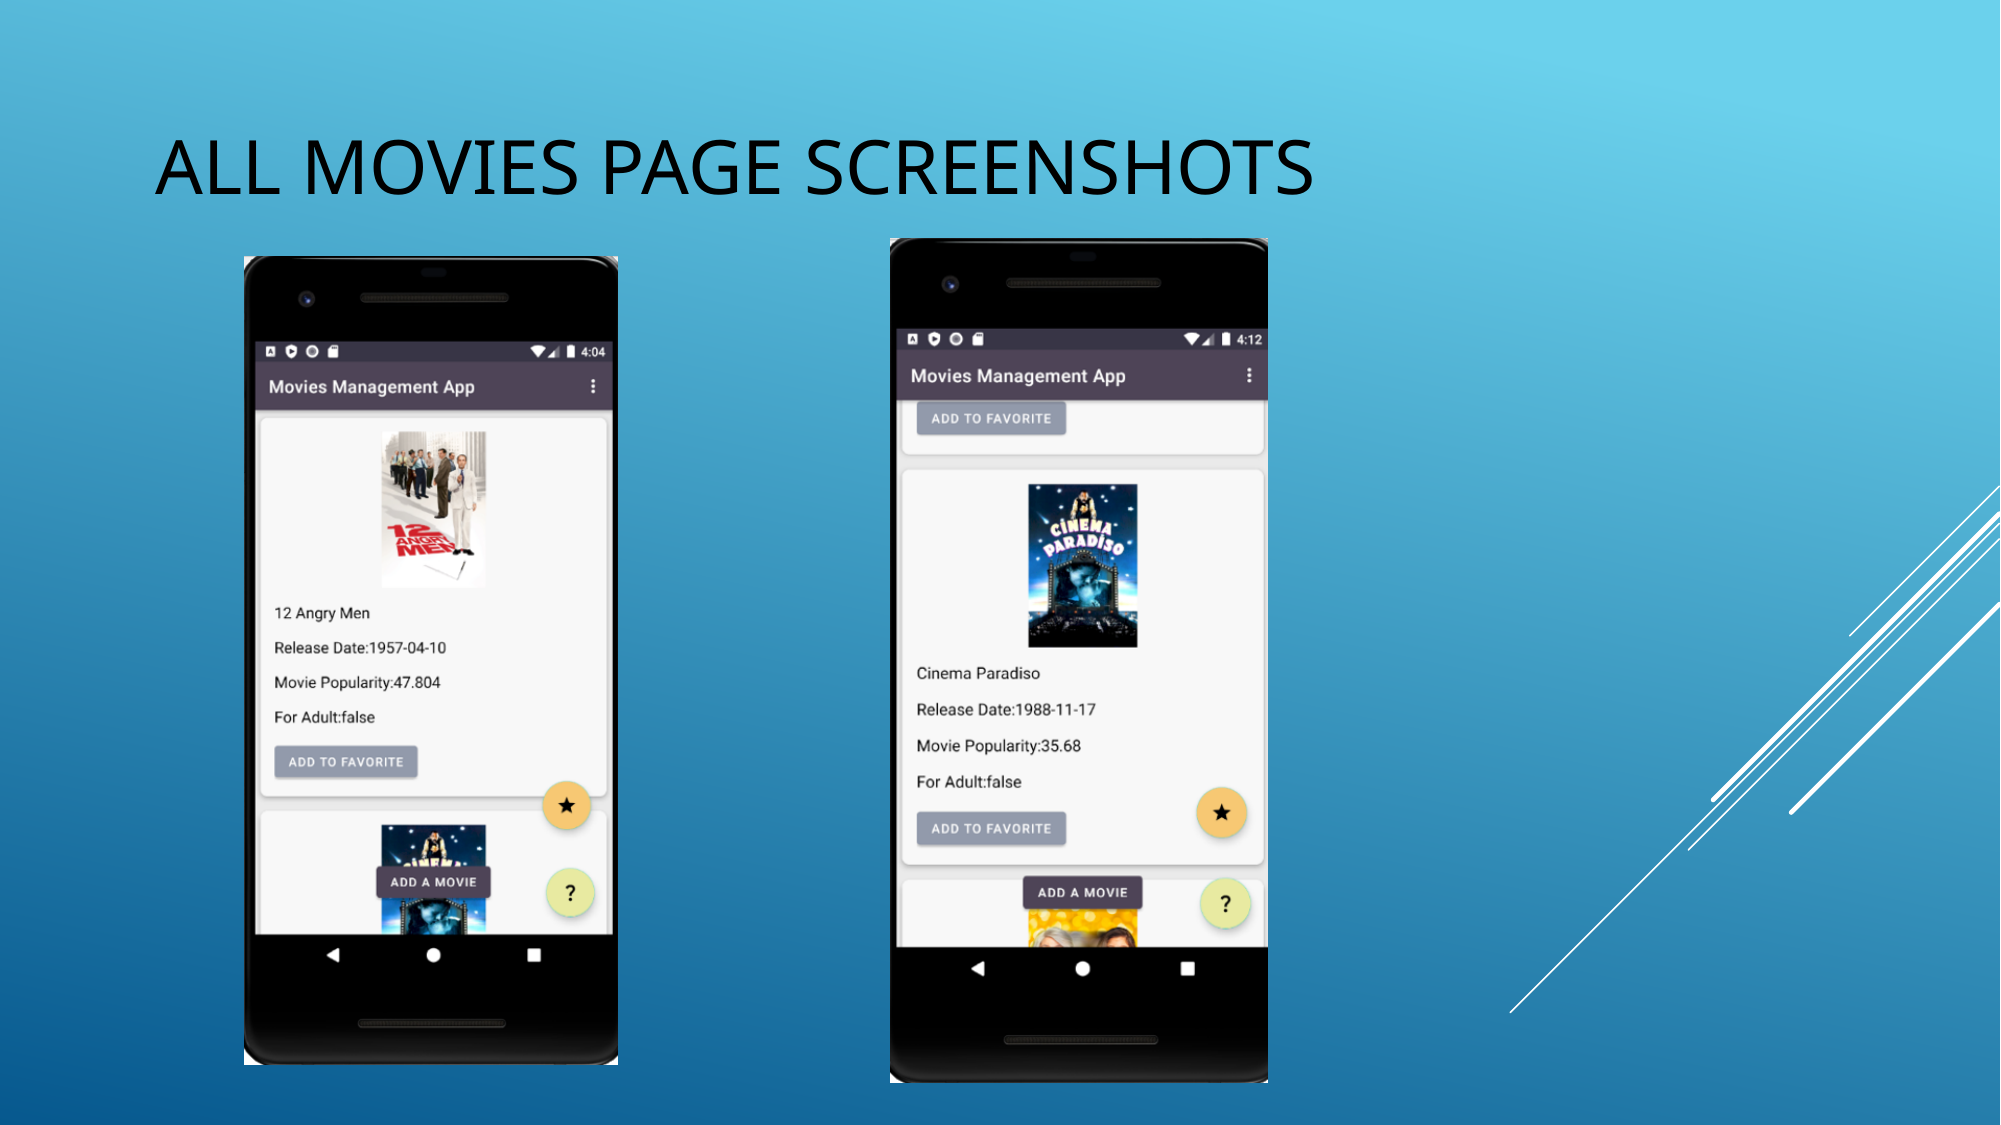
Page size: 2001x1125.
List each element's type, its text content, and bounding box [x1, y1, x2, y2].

picture [244, 256, 619, 1065]
title All Movies Page screenshots [140, 40, 1541, 288]
picture [890, 238, 1269, 1083]
